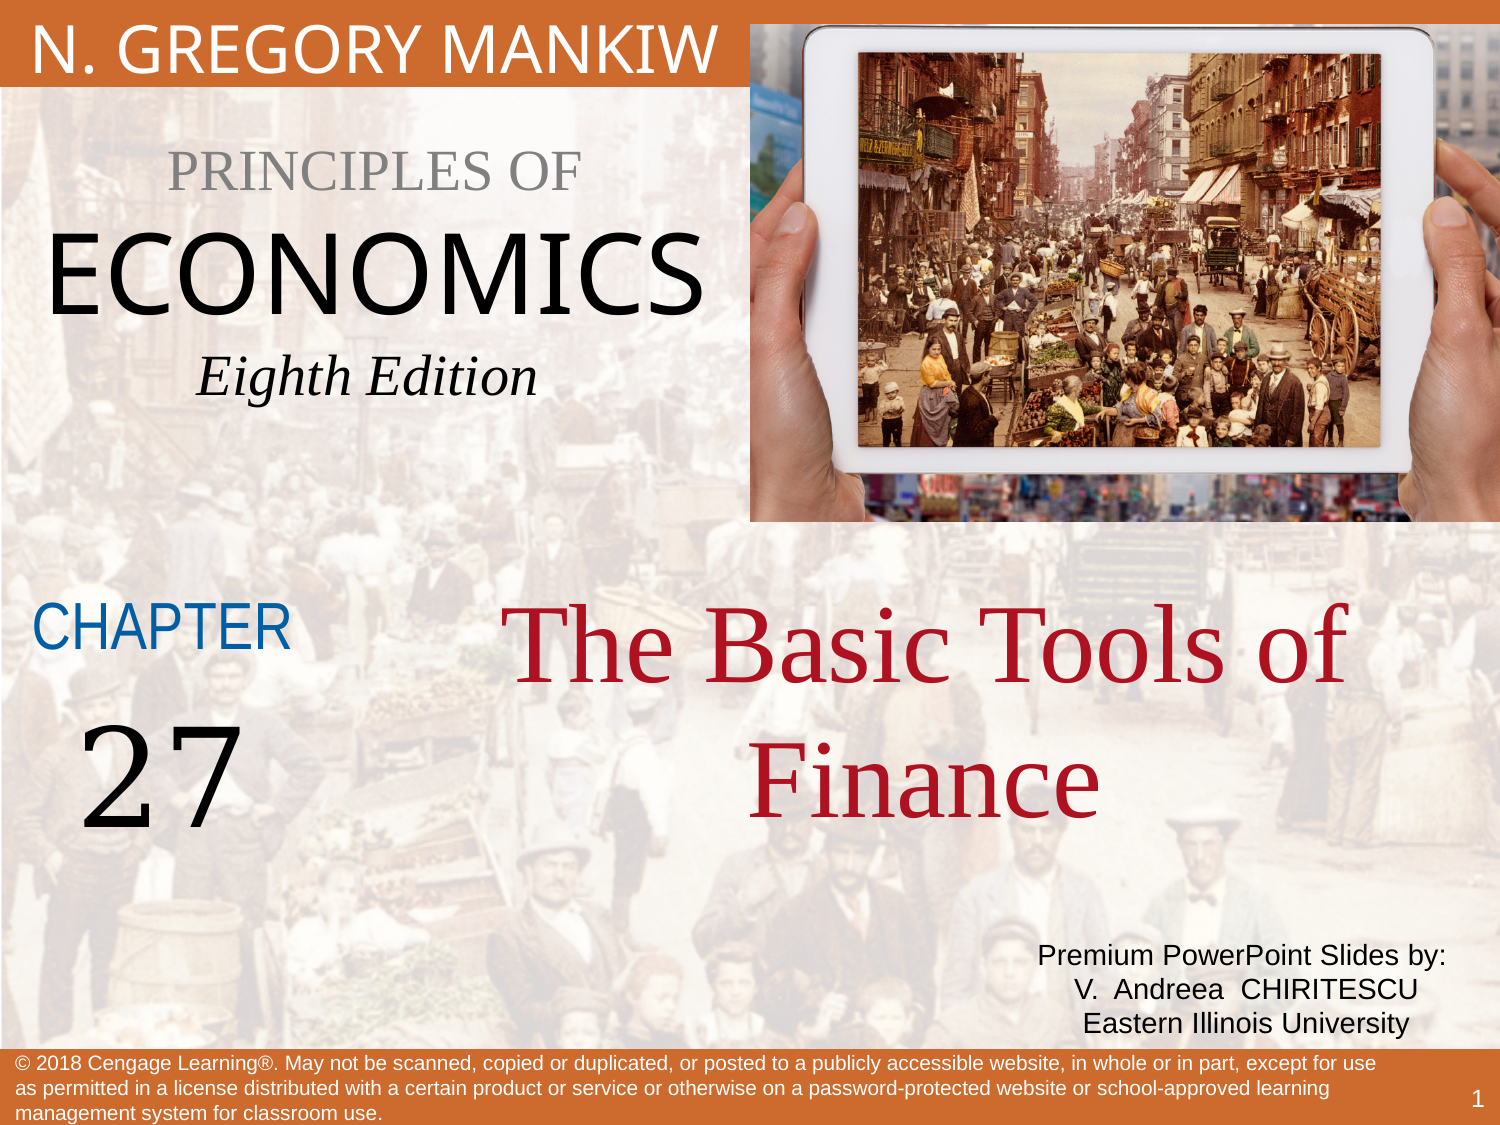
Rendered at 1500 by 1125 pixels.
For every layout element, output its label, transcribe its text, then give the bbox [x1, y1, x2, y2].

list The Basic Tools of Finance [350, 562, 1500, 975]
slide_number 1 [1397, 1063, 1500, 1125]
picture [0, 0, 1500, 1063]
list CHAPTER 27 [0, 575, 325, 875]
footer © 2018 Cengage Learning®. May not be scanned, copied or duplicated, or posted to a publicly accessible website, in whole or in part, except for use as permitted in a license distributed with a certain product or service or otherwise on a password-protected website or school-approved learning management system for classroom use. [0, 1050, 1401, 1125]
